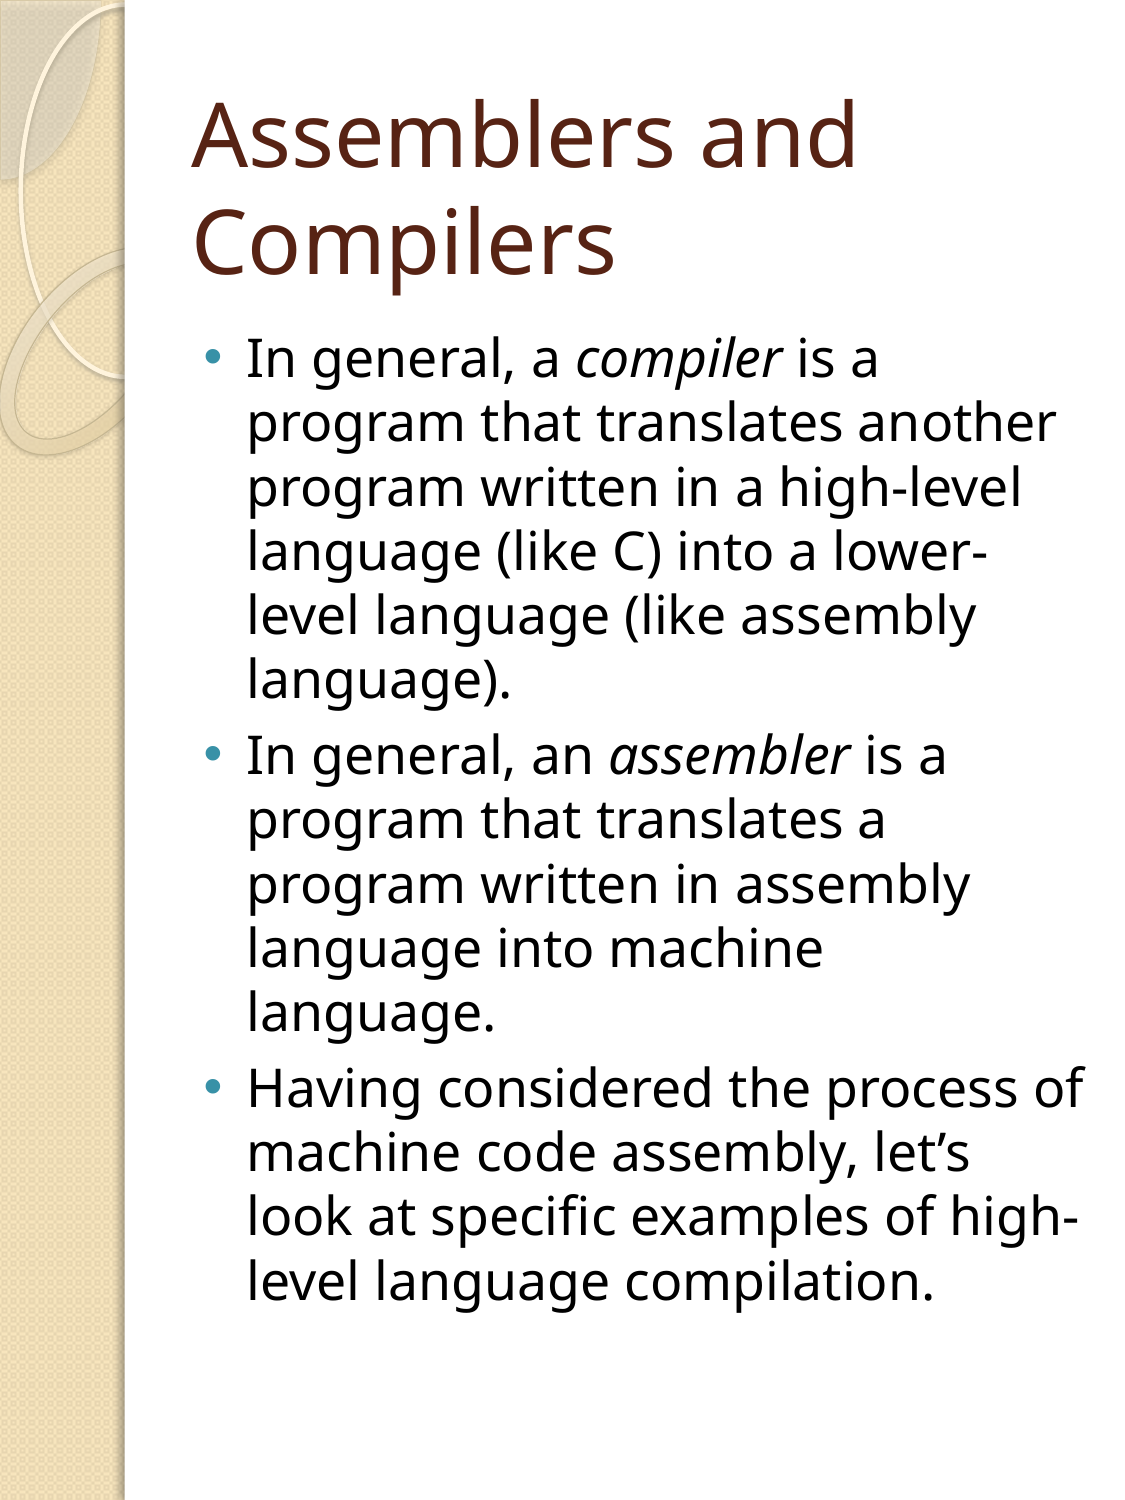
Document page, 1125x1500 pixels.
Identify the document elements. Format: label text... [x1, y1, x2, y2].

list In general, a compiler is a program that translates another program written in a high-level language (like C) into a lower-level language (like assembly language). In general, an assembler is a program that translates a program written in assembly language into machine language. Having considered the process of machine code assembly, let’s look at specific examples of high-level language compilation. [176, 316, 1100, 1367]
title Assemblers and Compilers [176, 60, 1100, 310]
